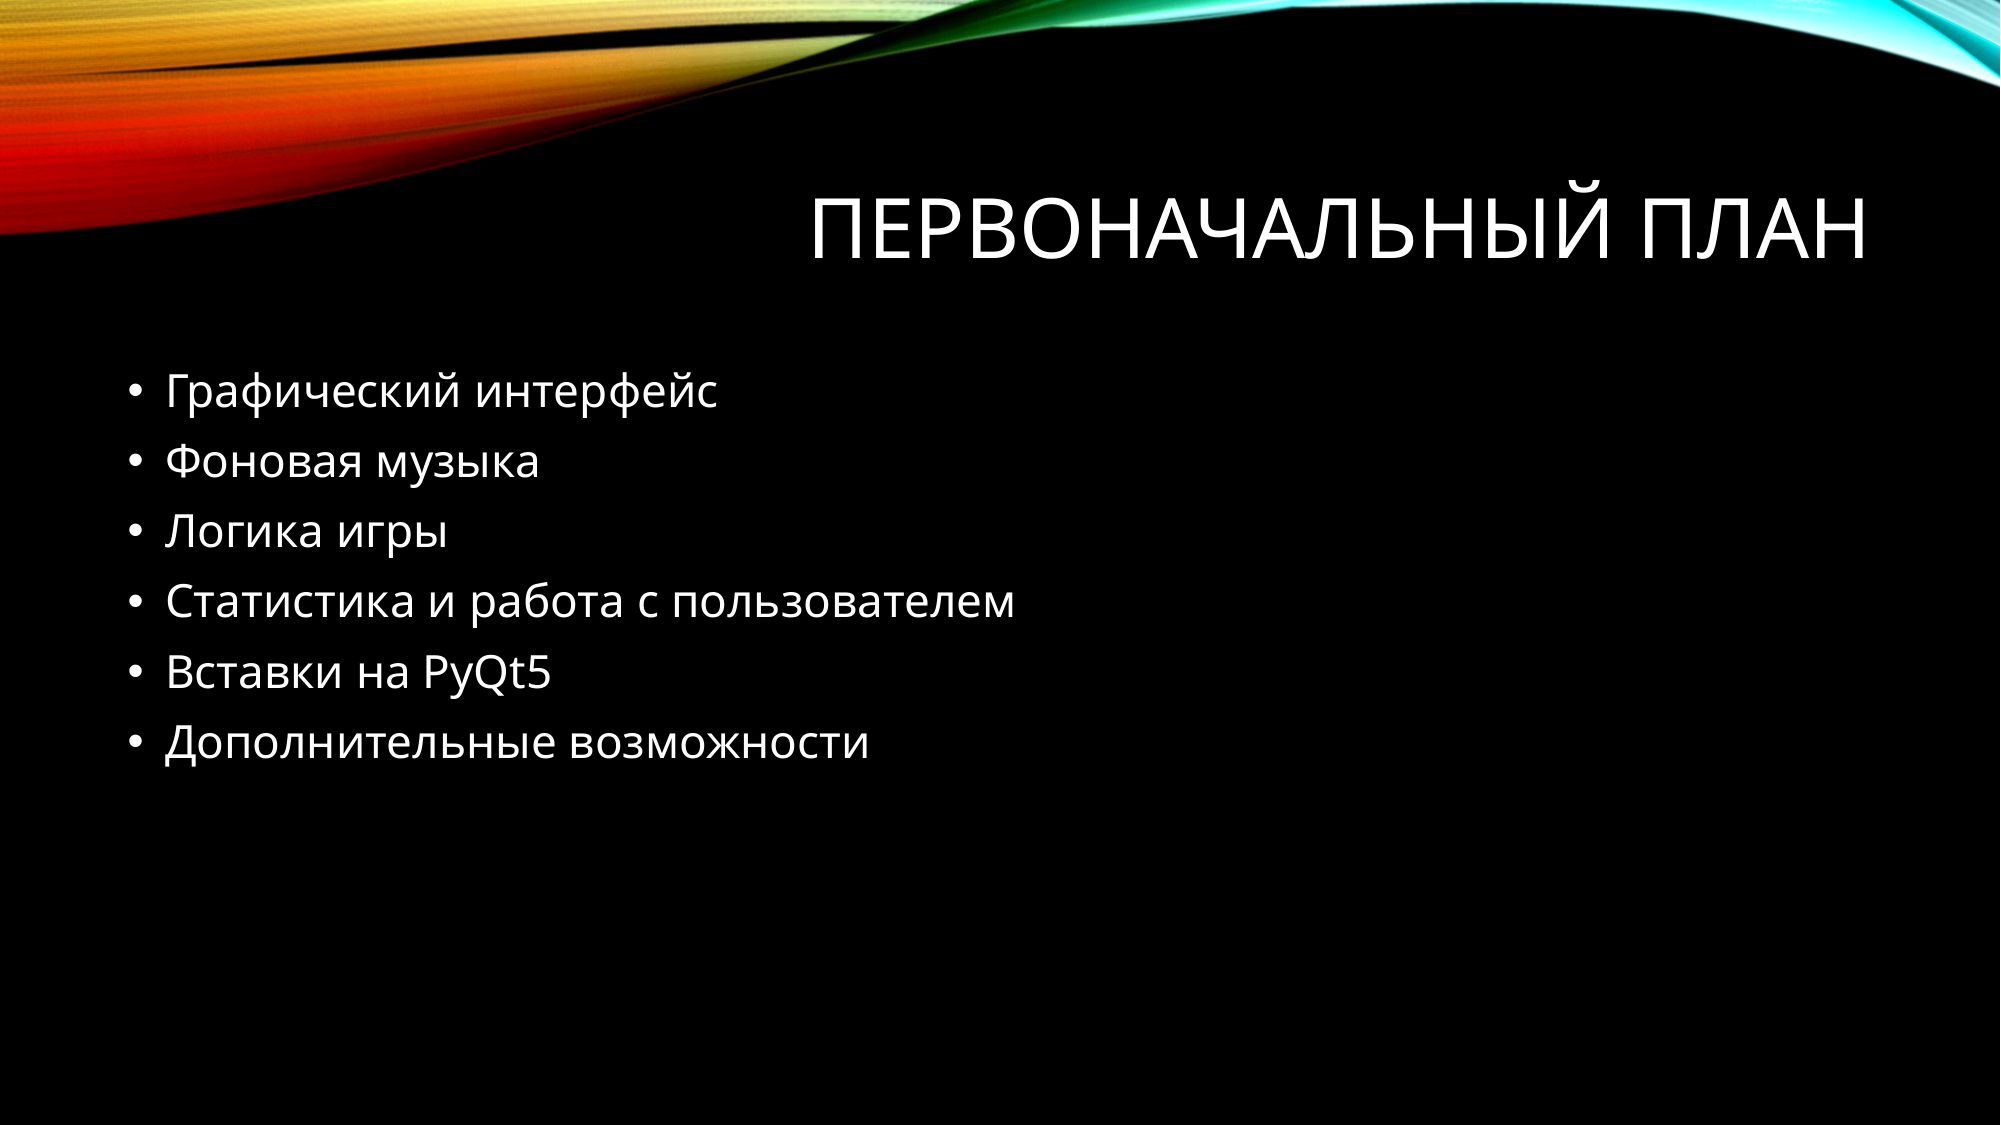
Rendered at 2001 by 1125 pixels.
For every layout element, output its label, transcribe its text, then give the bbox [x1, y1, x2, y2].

title Первоначальный план [474, 125, 1888, 338]
list Графический интерфейс Фоновая музыка Логика игры Статистика и работа с пользователем Вставки на PyQt5 Дополнительные возможности [112, 360, 1888, 1021]
picture [0, 0, 2000, 237]
